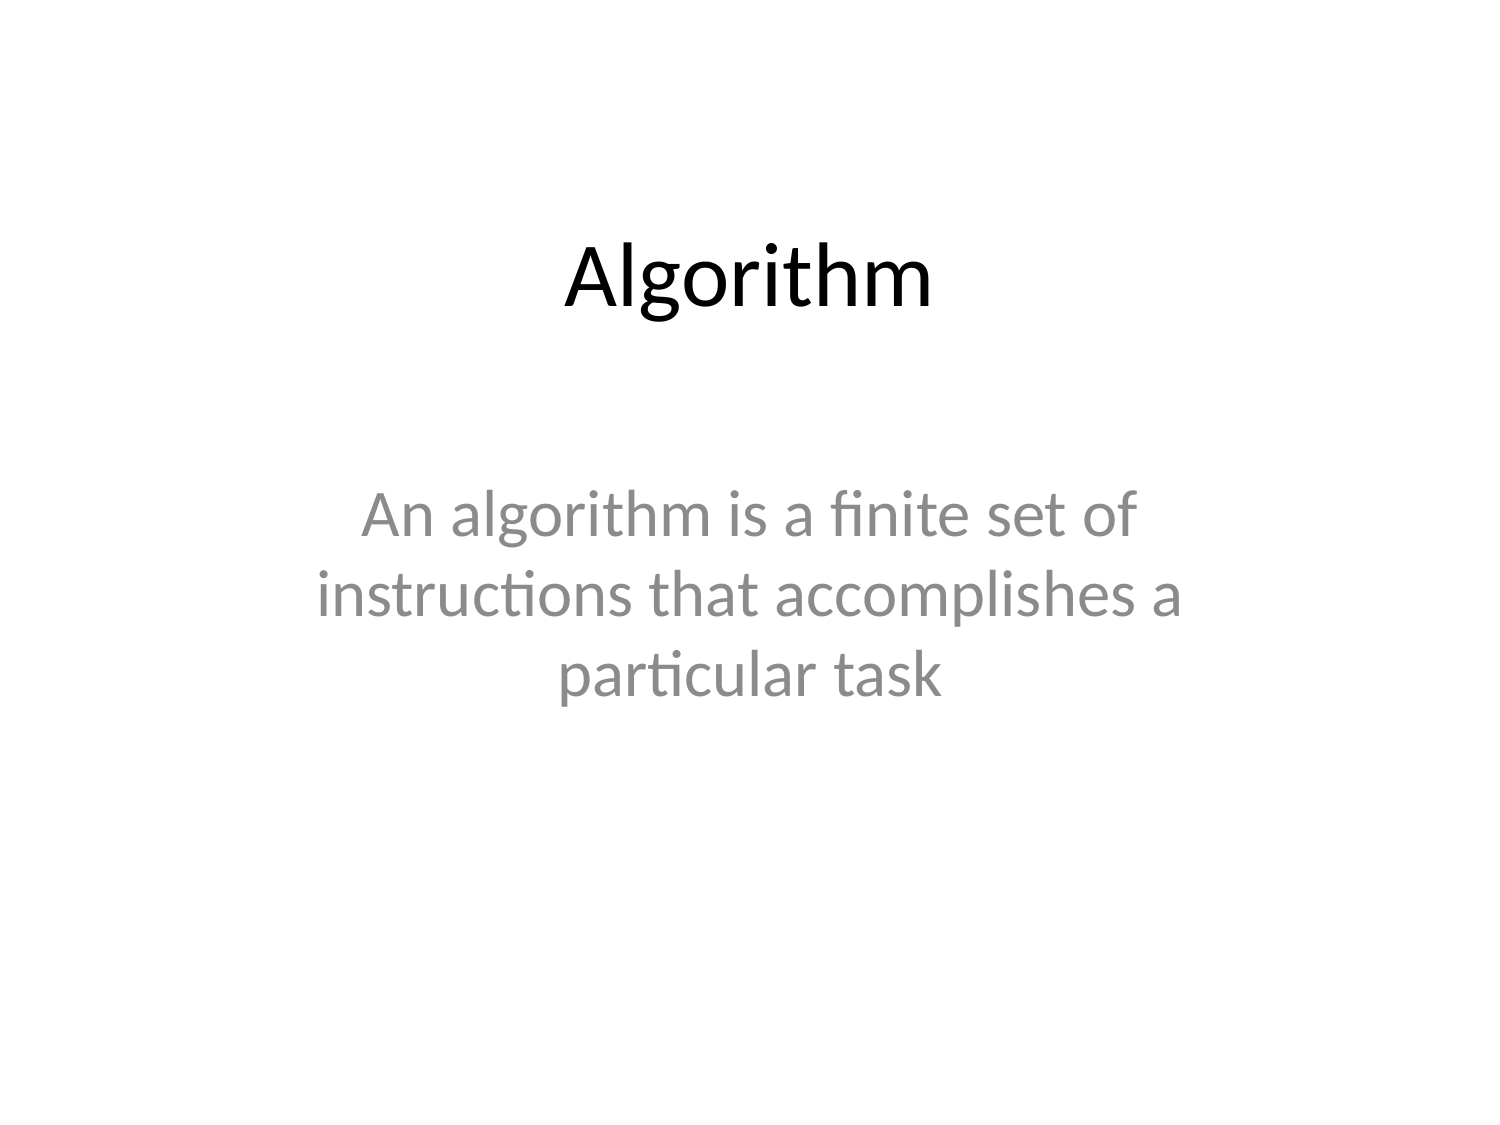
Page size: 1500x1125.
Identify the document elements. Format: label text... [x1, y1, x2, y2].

subtitle An algorithm is a finite set of instructions that accomplishes a particular task [225, 462, 1275, 925]
title Algorithm [112, 187, 1388, 354]
